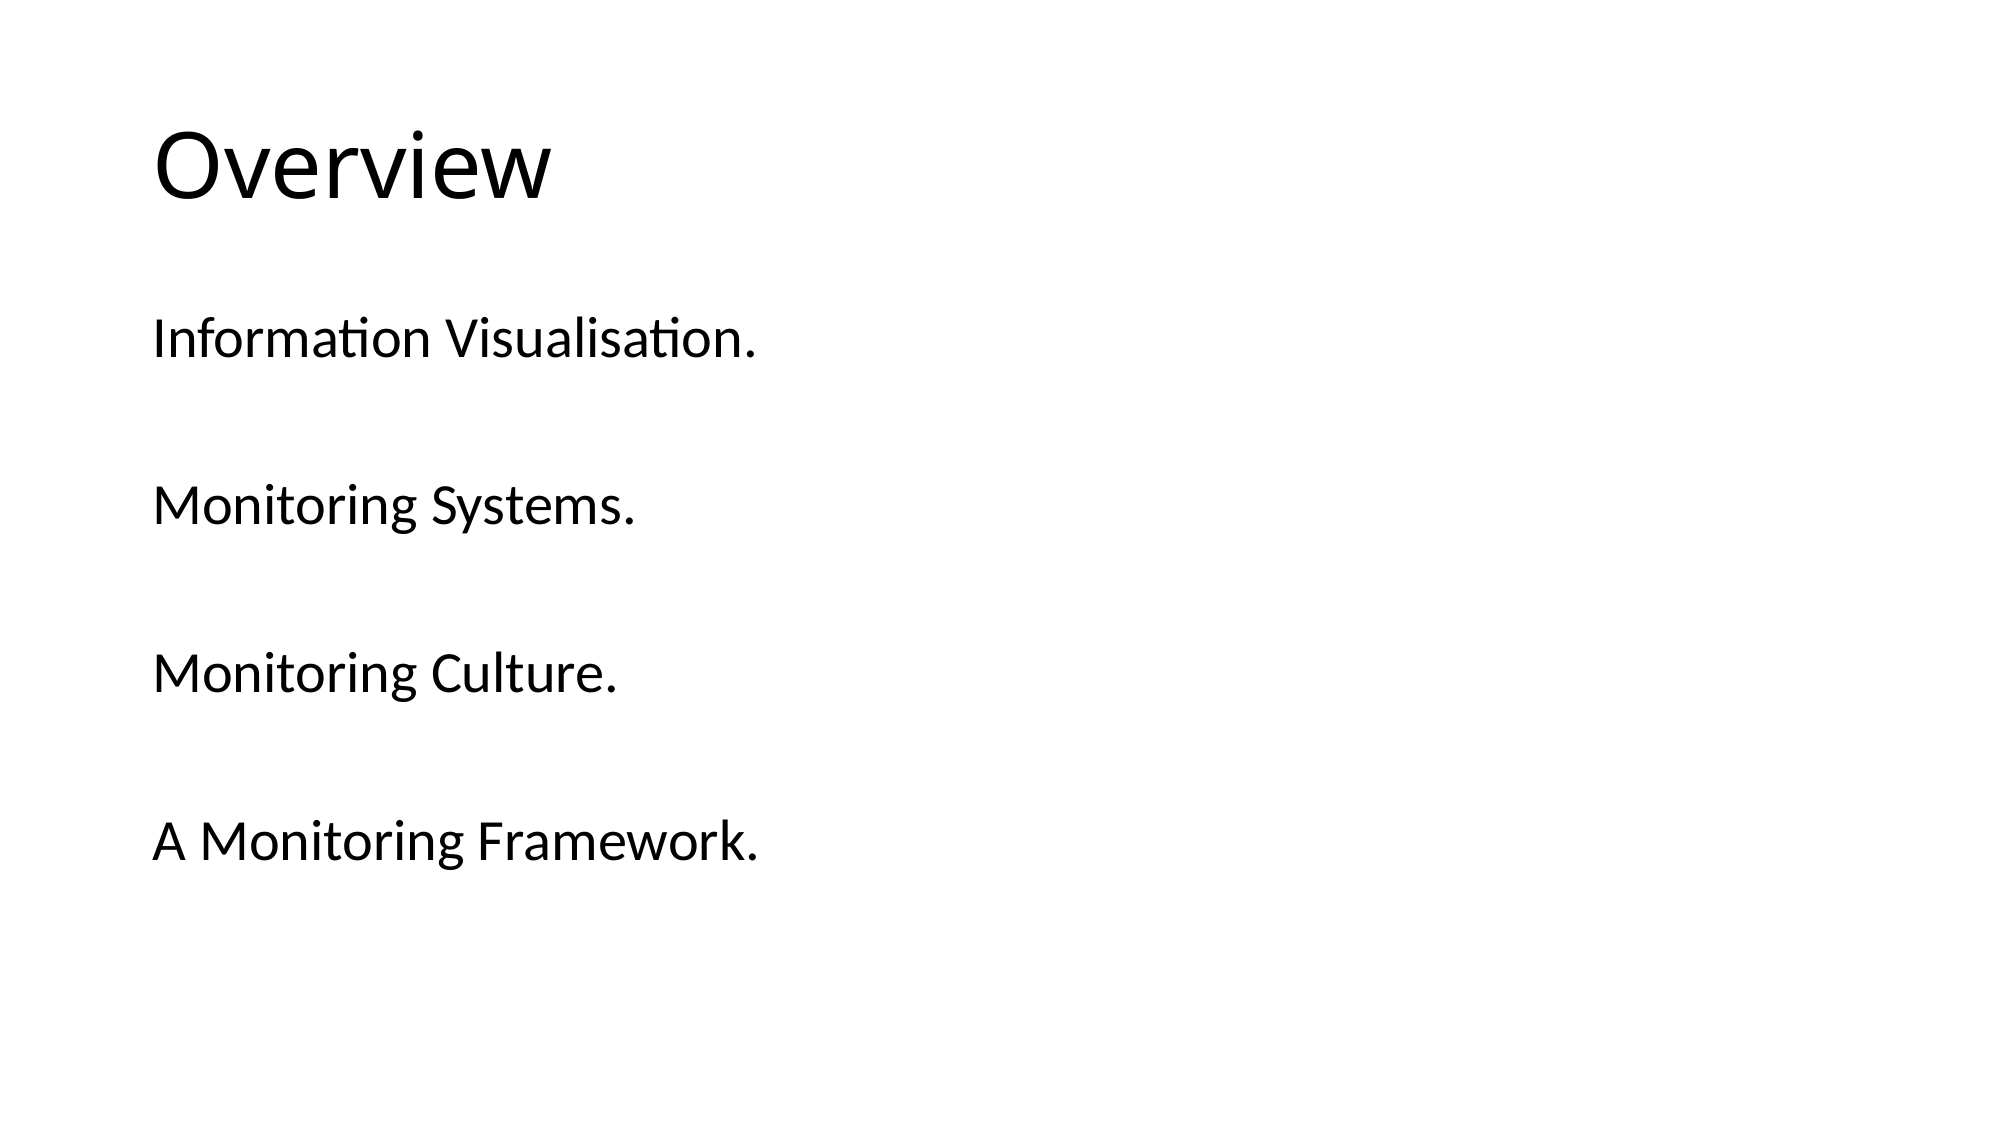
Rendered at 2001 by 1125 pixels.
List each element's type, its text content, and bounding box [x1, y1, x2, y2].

list Information Visualisation. Monitoring Systems. Monitoring Culture. A Monitoring Framework. [137, 299, 1863, 1014]
title Overview [137, 59, 1863, 278]
